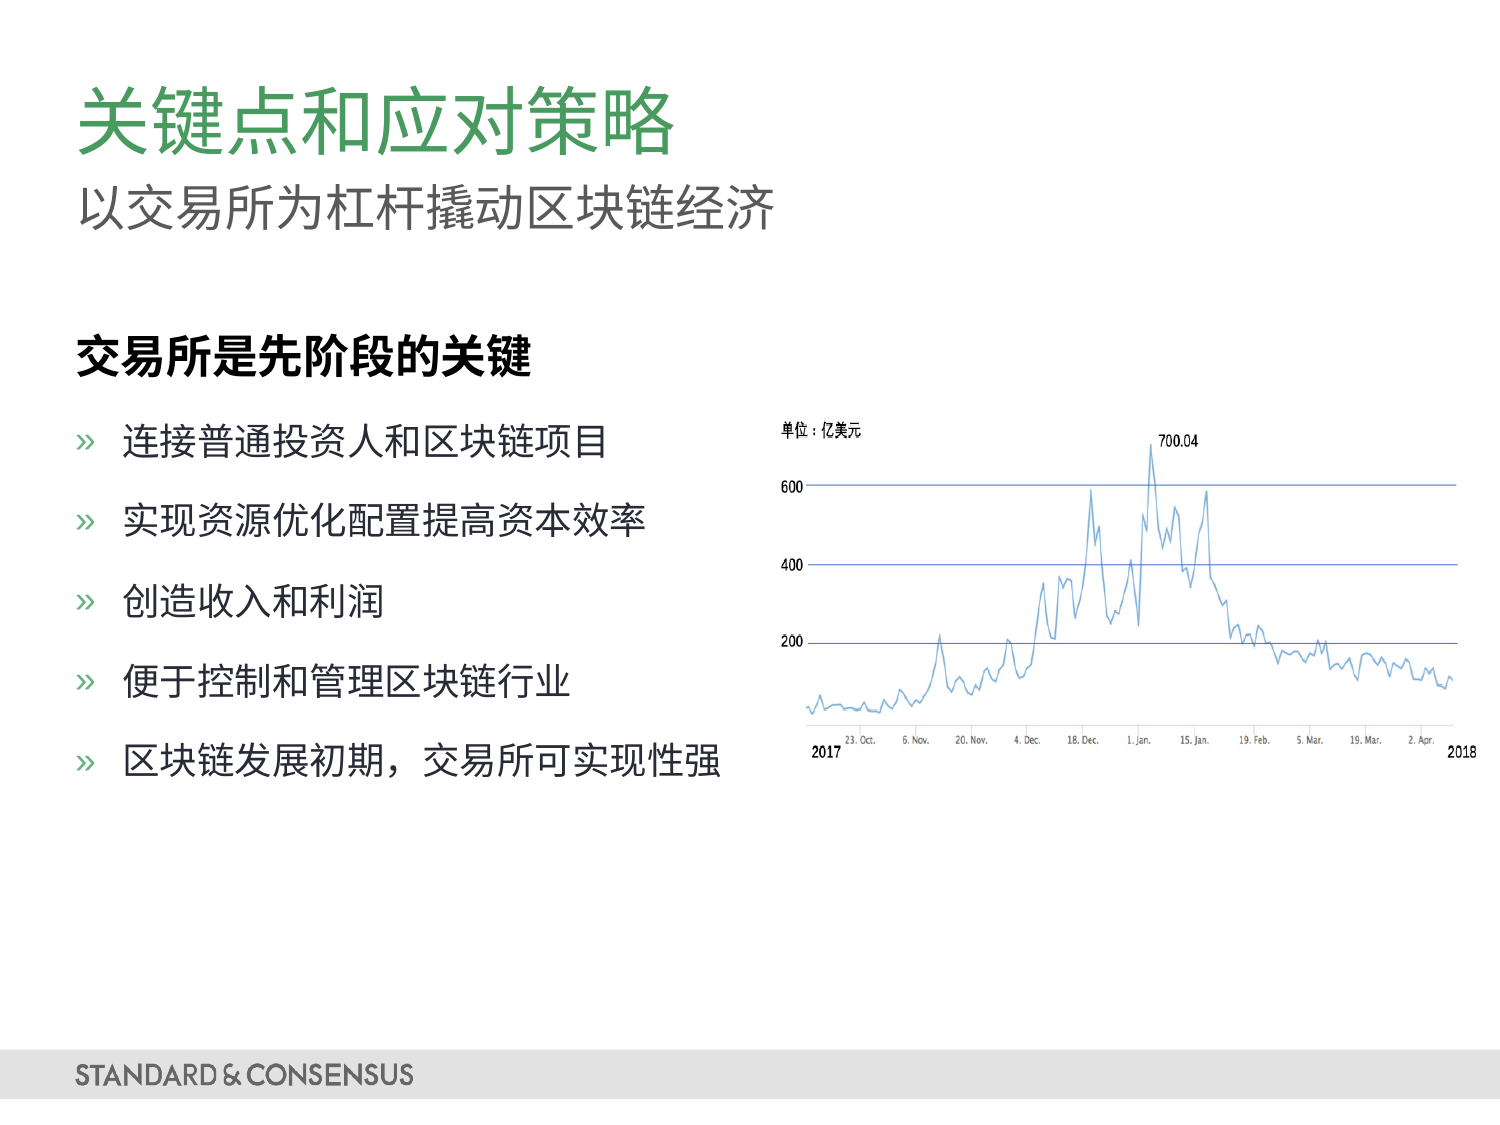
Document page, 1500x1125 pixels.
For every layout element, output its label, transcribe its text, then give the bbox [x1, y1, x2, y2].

list 以交易所为杠杆撬动区块链经济 [75, 176, 1425, 248]
picture [75, 1063, 413, 1086]
title 关键点和应对策略 [75, 75, 1423, 166]
list 交易所是先阶段的关键 连接普通投资人和区块链项目 实现资源优化配置提高资本效率 创造收入和利润 便于控制和管理区块链行业 区块链发展初期，交易所可实现性强 [75, 299, 728, 1005]
picture [772, 413, 1486, 772]
